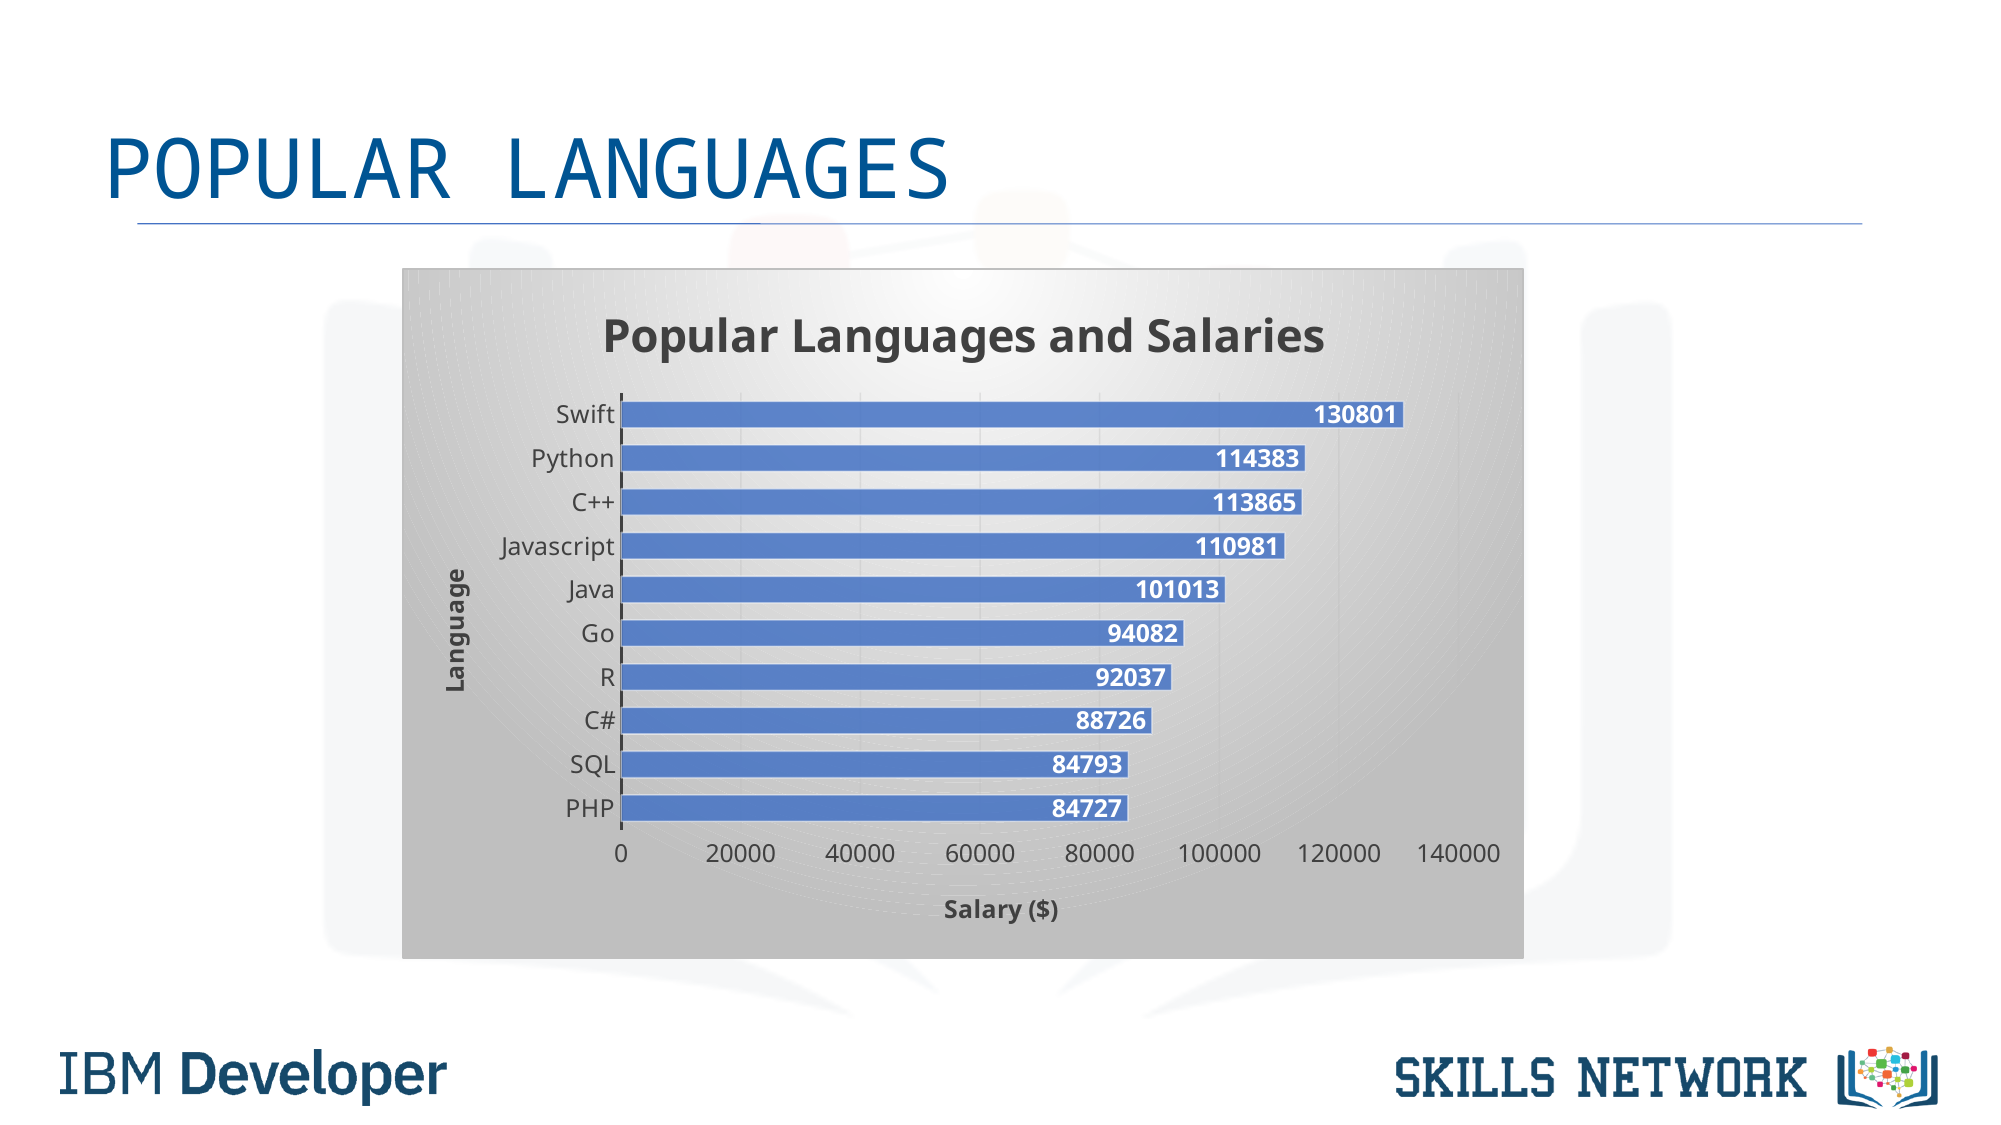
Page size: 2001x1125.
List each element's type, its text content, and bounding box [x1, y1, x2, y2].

picture [1390, 1045, 1945, 1111]
picture [55, 1045, 459, 1108]
title POPULAR LANGUAGES [88, 62, 1061, 281]
chart [402, 268, 1524, 959]
